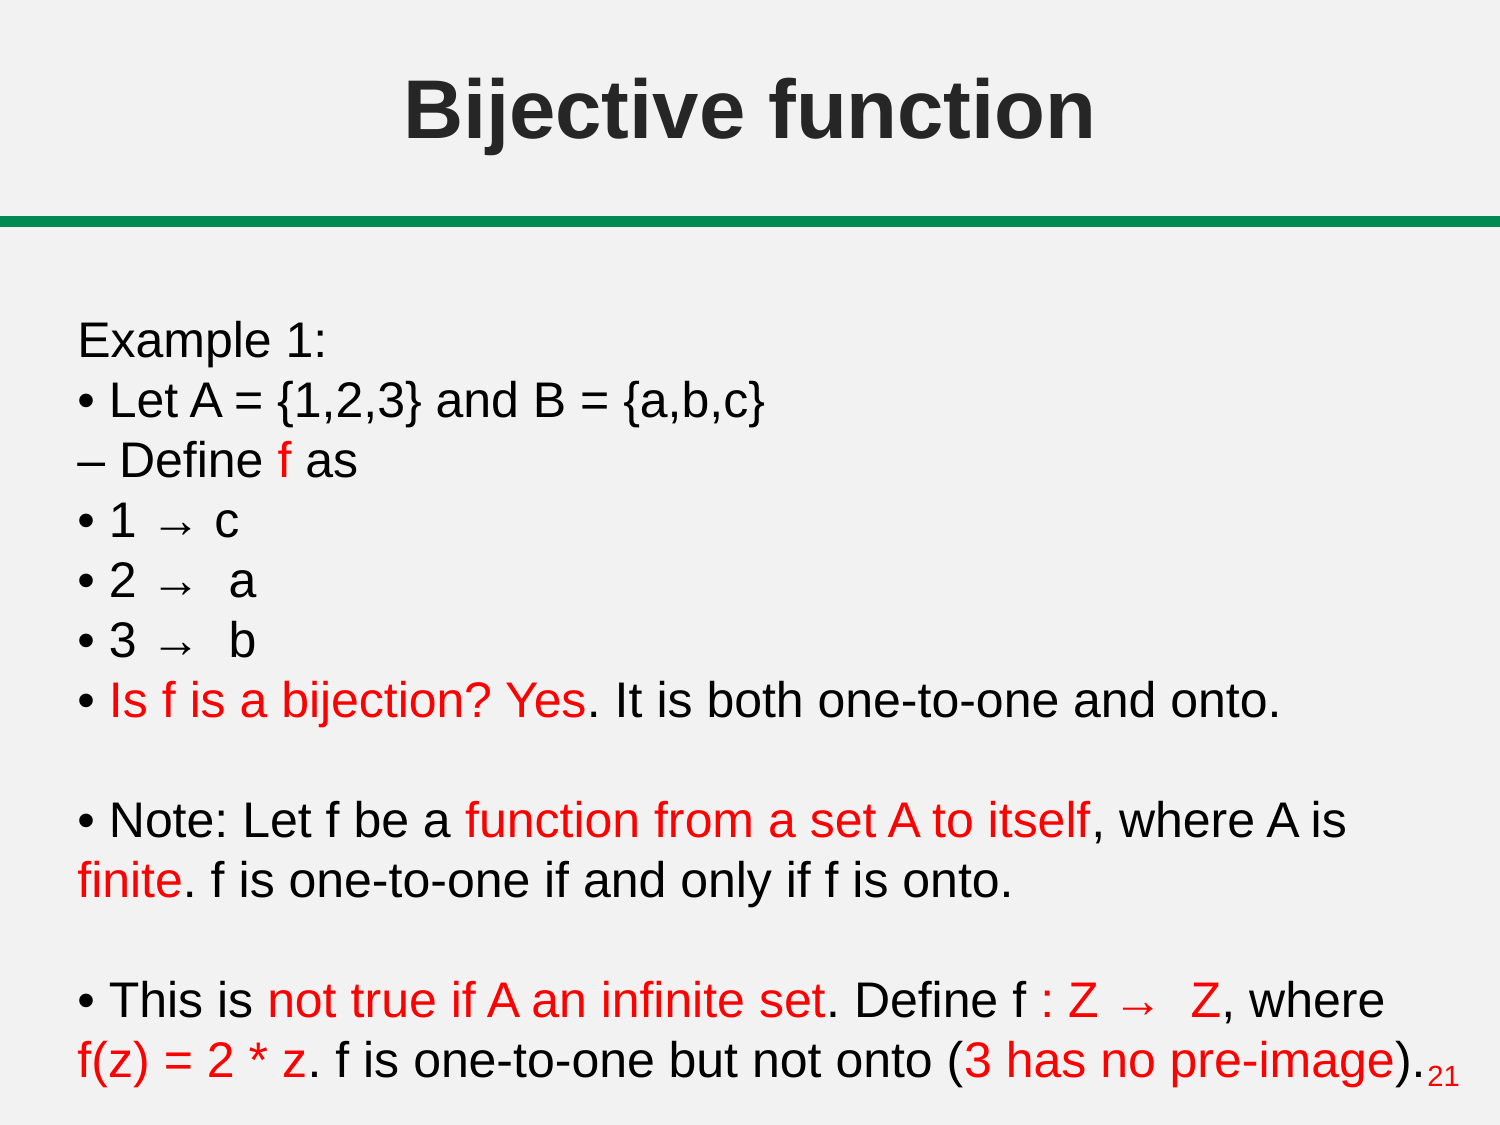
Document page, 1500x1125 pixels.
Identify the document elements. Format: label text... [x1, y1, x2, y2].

title Bijective function [0, 0, 1500, 163]
text_box Example 1: • Let A = {1,2,3} and B = {a,b,c} – Define f as • 1 → c • 2 → a • 3 → b • Is f is a bijection? Yes. It is both one-to-one and onto. • Note: Let f be a function from a set A to itself, where A is finite. f is one-to-one if and only if f is onto. • This is not true if A an infinite set. Define f : Z → Z, where f(z) = 2 * z. f is one-to-one but not onto (3 has no pre-image). [62, 299, 1463, 1095]
